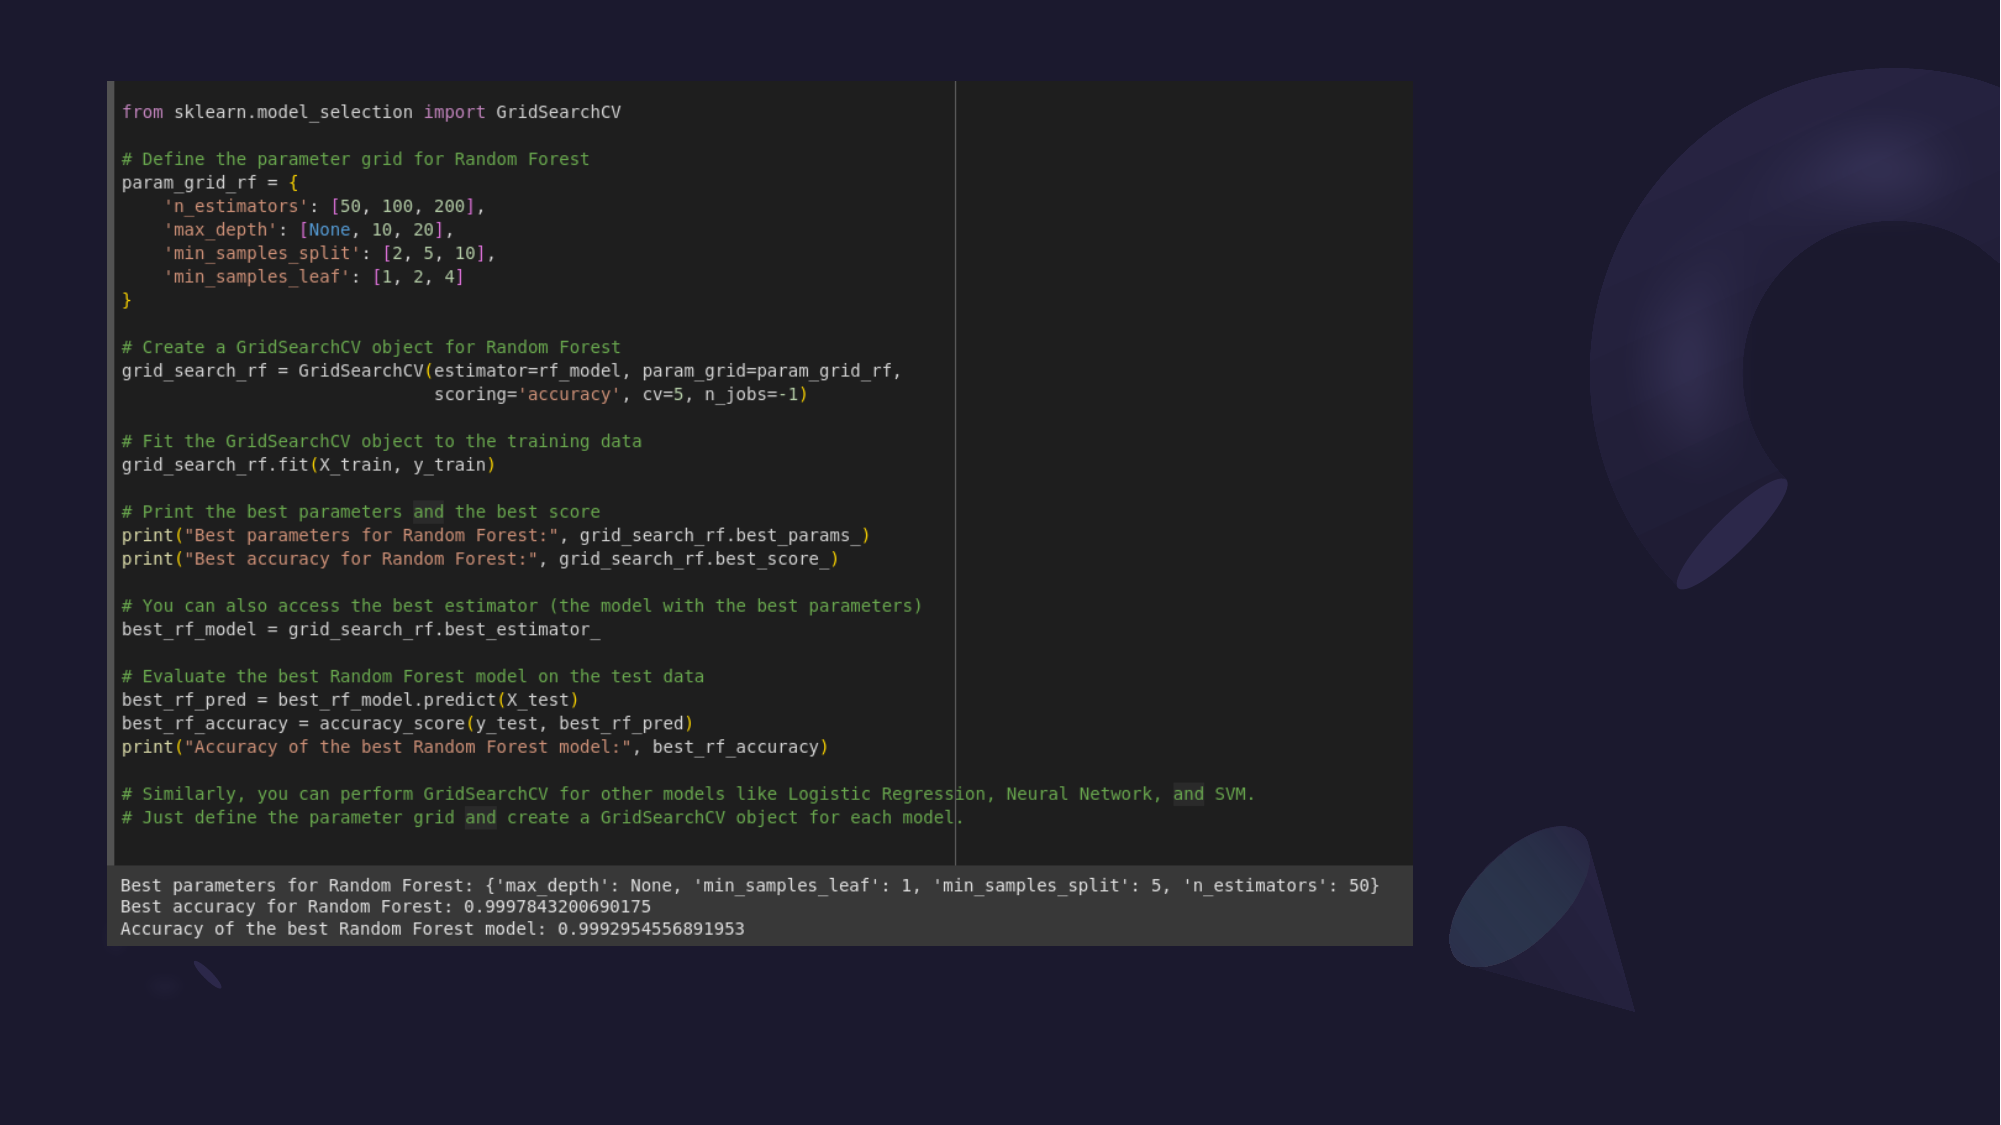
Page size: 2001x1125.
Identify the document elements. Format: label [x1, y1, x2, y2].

list [107, 81, 1413, 946]
